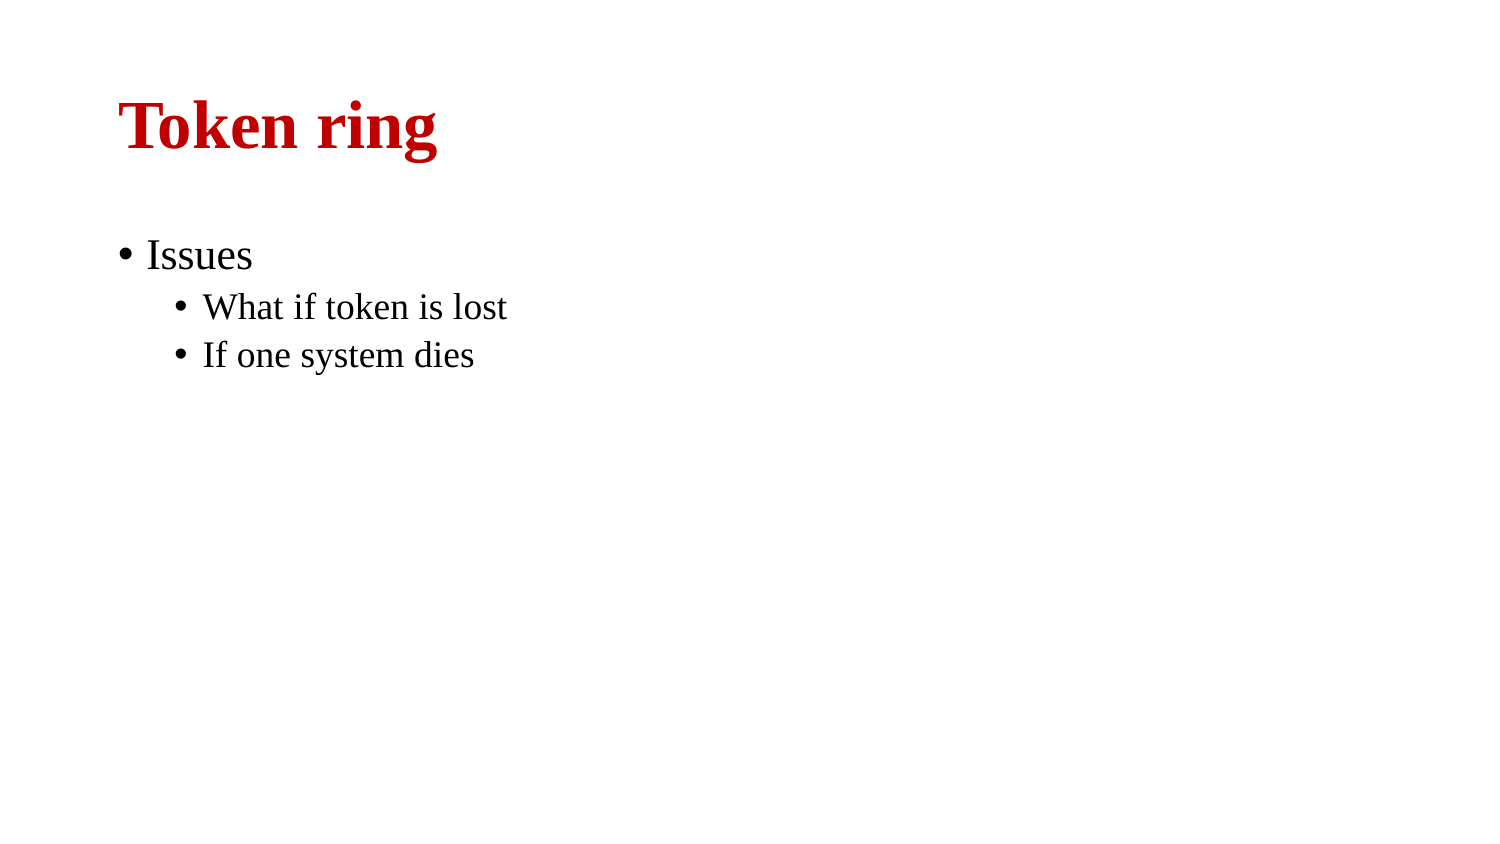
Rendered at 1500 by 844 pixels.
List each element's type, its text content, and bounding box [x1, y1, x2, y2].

list Issues What if token is lost If one system dies [103, 224, 1397, 760]
title Token ring [103, 44, 1397, 208]
